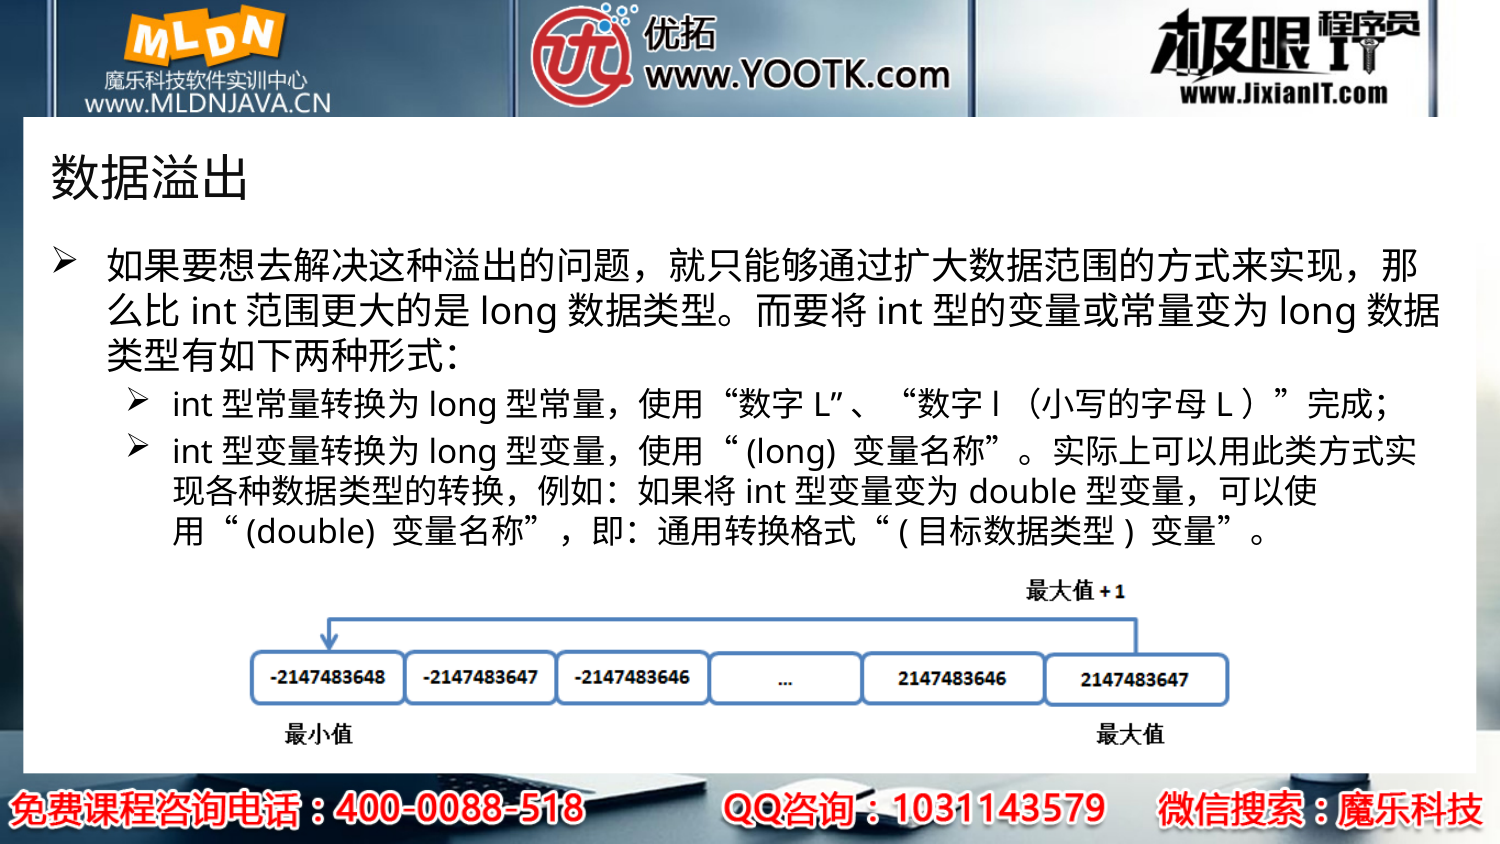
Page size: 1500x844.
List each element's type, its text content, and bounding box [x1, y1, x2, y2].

title 数据溢出 [34, 128, 1466, 225]
list 如果要想去解决这种溢出的问题，就只能够通过扩大数据范围的方式来实现，那么比int范围更大的是long数据类型。而要将int型的变量或常量变为long数据类型有如下两种形式： int型常量转换为long型常量，使用“数字L”、“数字l（小写的字母L）”完成； int型变量转换为long型变量，使用“(long) 变量名称”。实际上可以用此类方式实现各种数据类型的转换，例如：如果将int型变量变为double型变量，可以使用“(double) 变量名称”，即：通用转换格式“(目标数据类型) 变量”。 [35, 234, 1465, 762]
picture [0, 0, 1500, 844]
